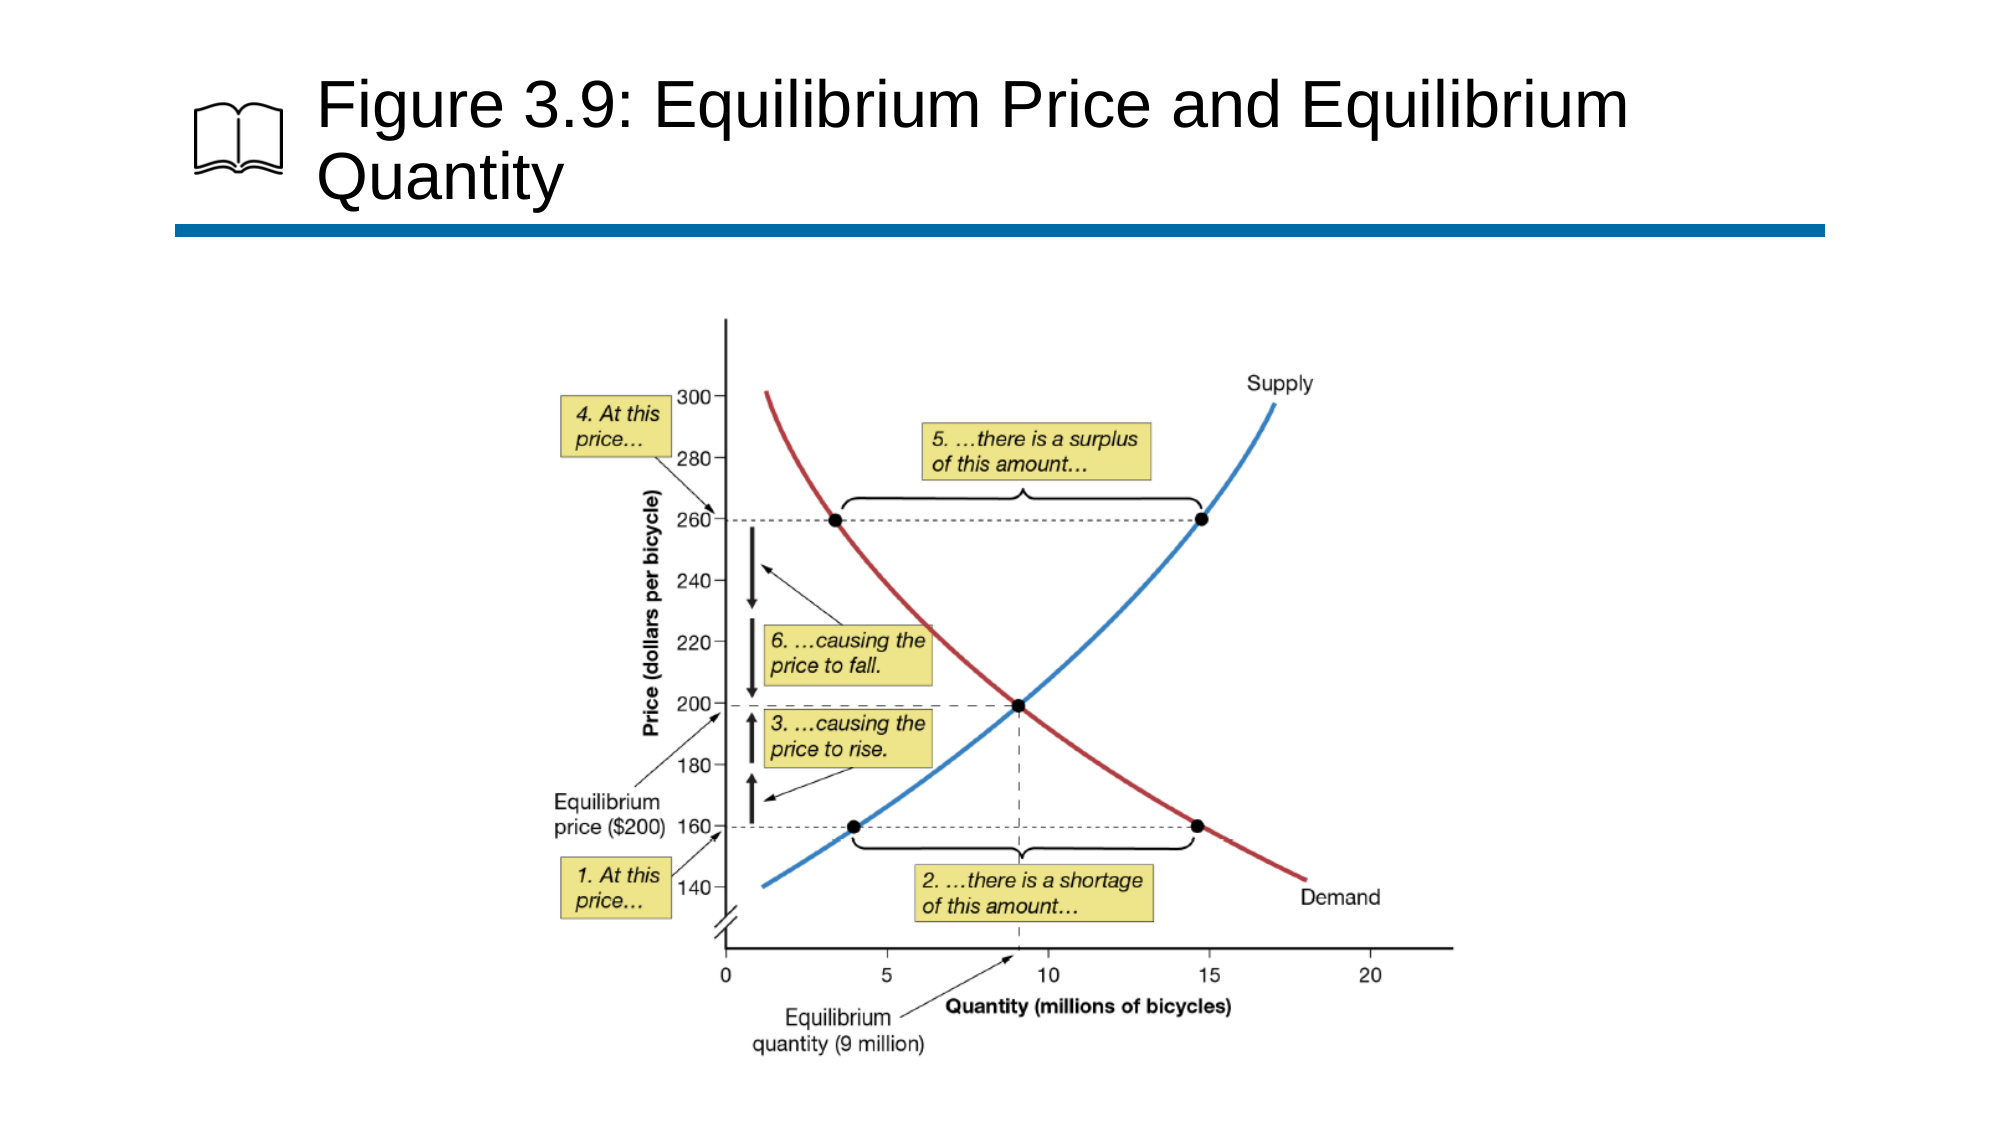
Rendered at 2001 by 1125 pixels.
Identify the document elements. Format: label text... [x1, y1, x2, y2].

title Figure 3.9: Equilibrium Price and Equilibrium Quantity [301, 125, 1825, 222]
picture [194, 94, 283, 183]
picture [538, 307, 1462, 1065]
